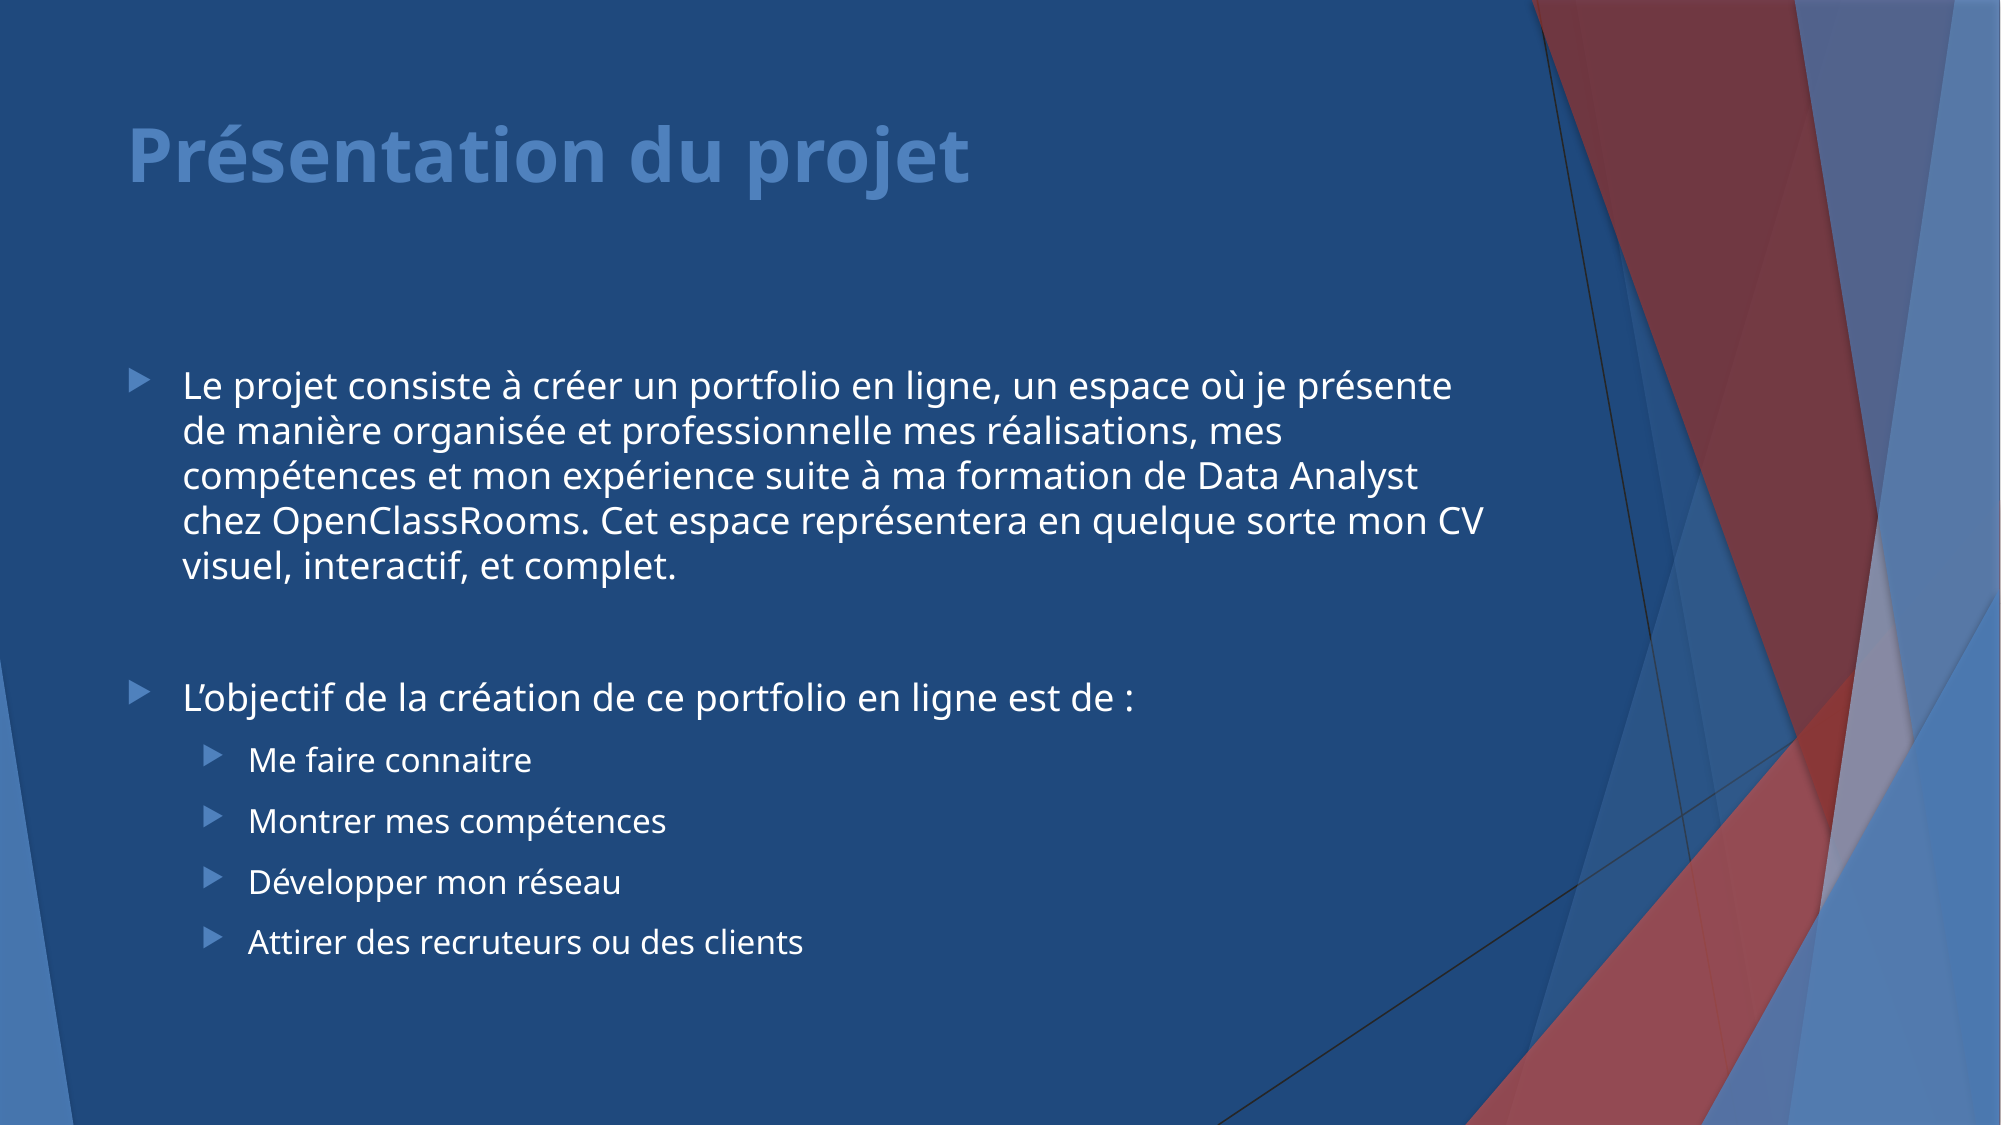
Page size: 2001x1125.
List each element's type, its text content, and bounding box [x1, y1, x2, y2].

list Le projet consiste à créer un portfolio en ligne, un espace où je présente de manière organisée et professionnelle mes réalisations, mes compétences et mon expérience suite à ma formation de Data Analyst chez OpenClassRooms. Cet espace représentera en quelque sorte mon CV visuel, interactif, et complet. L’objectif de la création de ce portfolio en ligne est de : Me faire connaitre Montrer mes compétences Développer mon réseau Attirer des recruteurs ou des clients [111, 354, 1522, 992]
title Présentation du projet [111, 99, 1522, 317]
